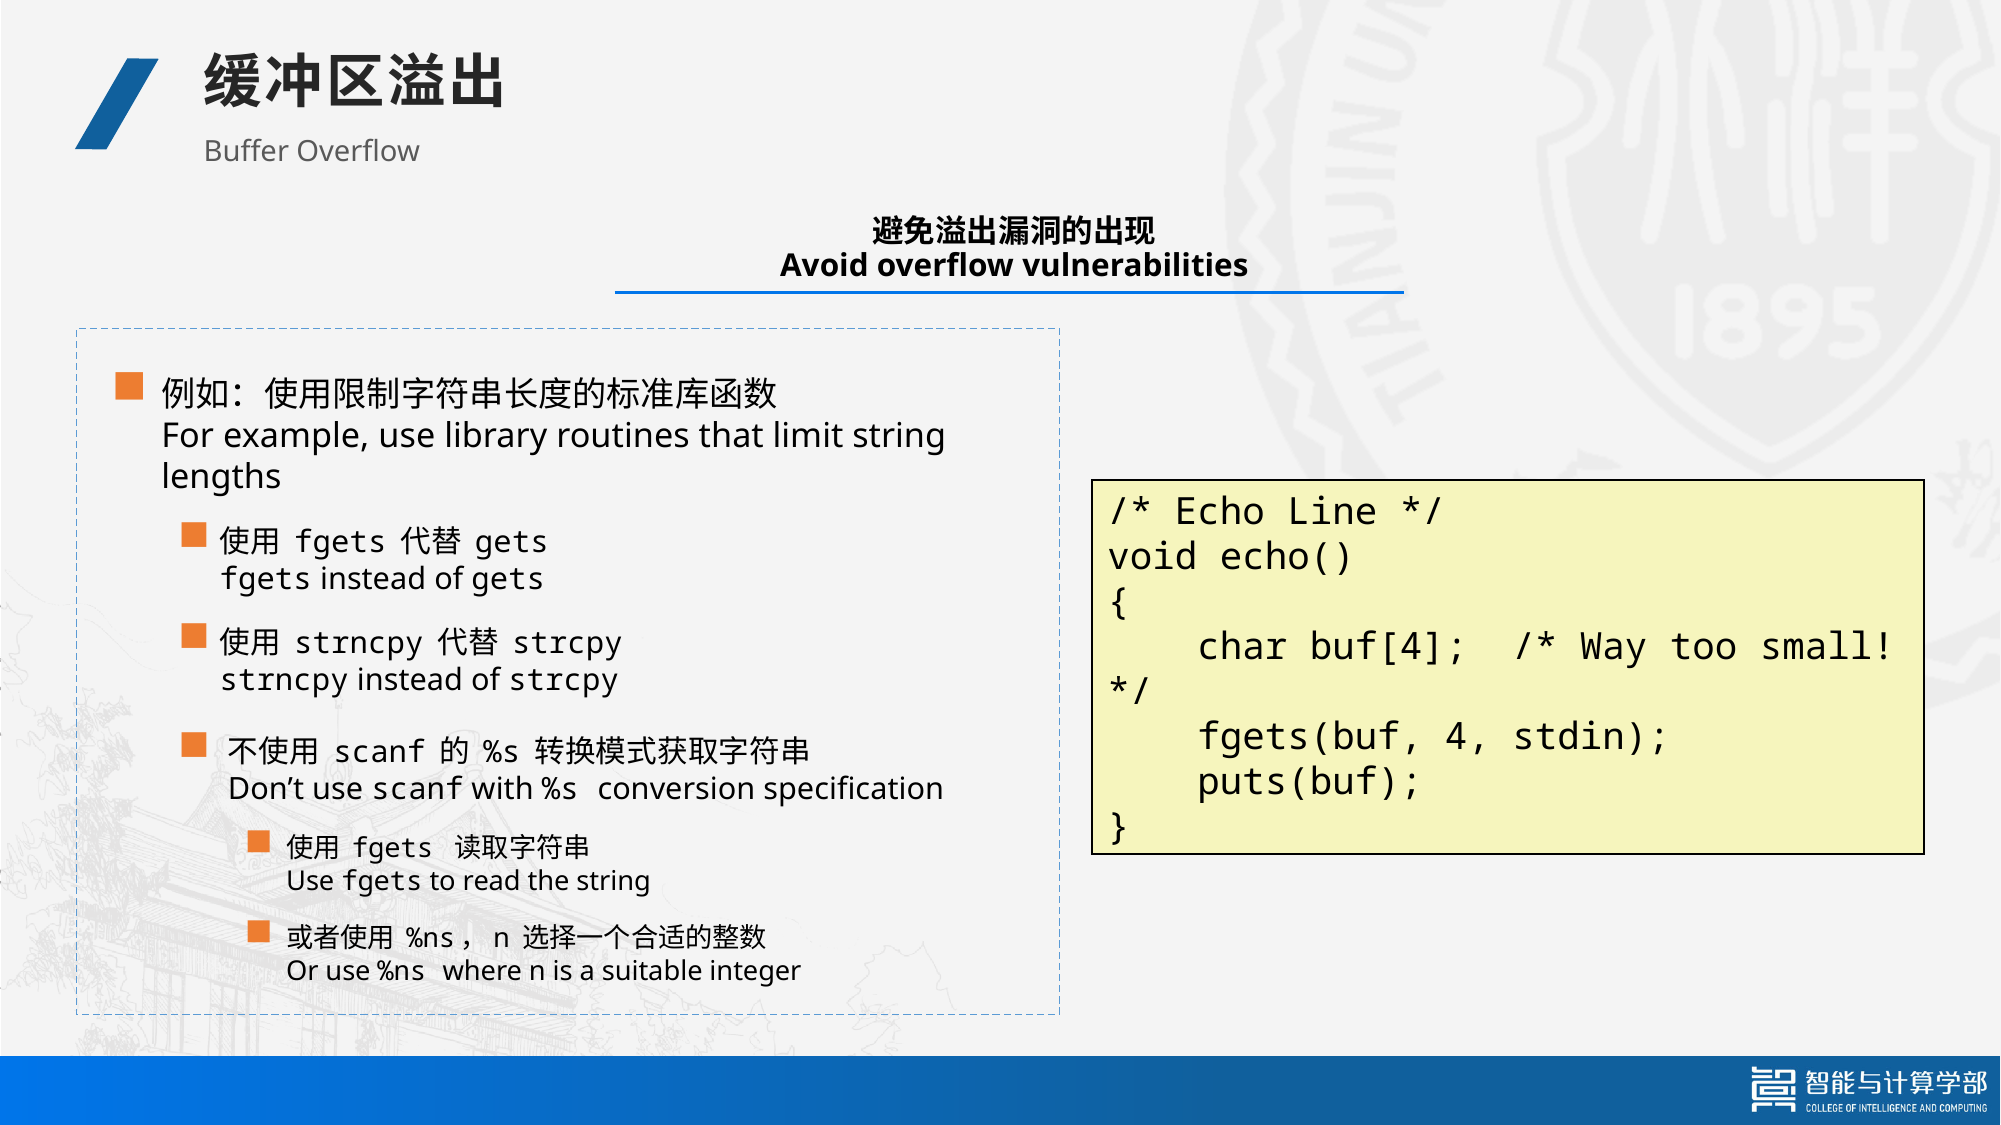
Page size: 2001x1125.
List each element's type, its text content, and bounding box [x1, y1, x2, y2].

list 例如：使用限制字符串长度的标准库函数 For example, use library routines that limit string lengths 使用 fgets 代替 gets fgets instead of gets 使用 strncpy 代替 strcpy strncpy instead of strcpy 不使用 scanf 的 %s 转换模式获取字符串 Don’t use scanf with %s conversion specification 使用 fgets 读取字符串 Use fgets to read the string 或者使用 %ns，n 选择一个合适的整数 Or use %ns where n is a suitable integer [76, 328, 1060, 1015]
picture [1741, 1056, 1999, 1125]
list Buffer Overflow [188, 128, 893, 192]
text_box /* Echo Line */ void echo() { char buf[4]; /* Way too small! */ fgets(buf, 4, stdin); puts(buf); } [1092, 479, 1924, 855]
list 缓冲区溢出 [188, 45, 1326, 124]
title 避免溢出漏洞的出现 Avoid overflow vulnerabilities [167, 207, 1861, 291]
